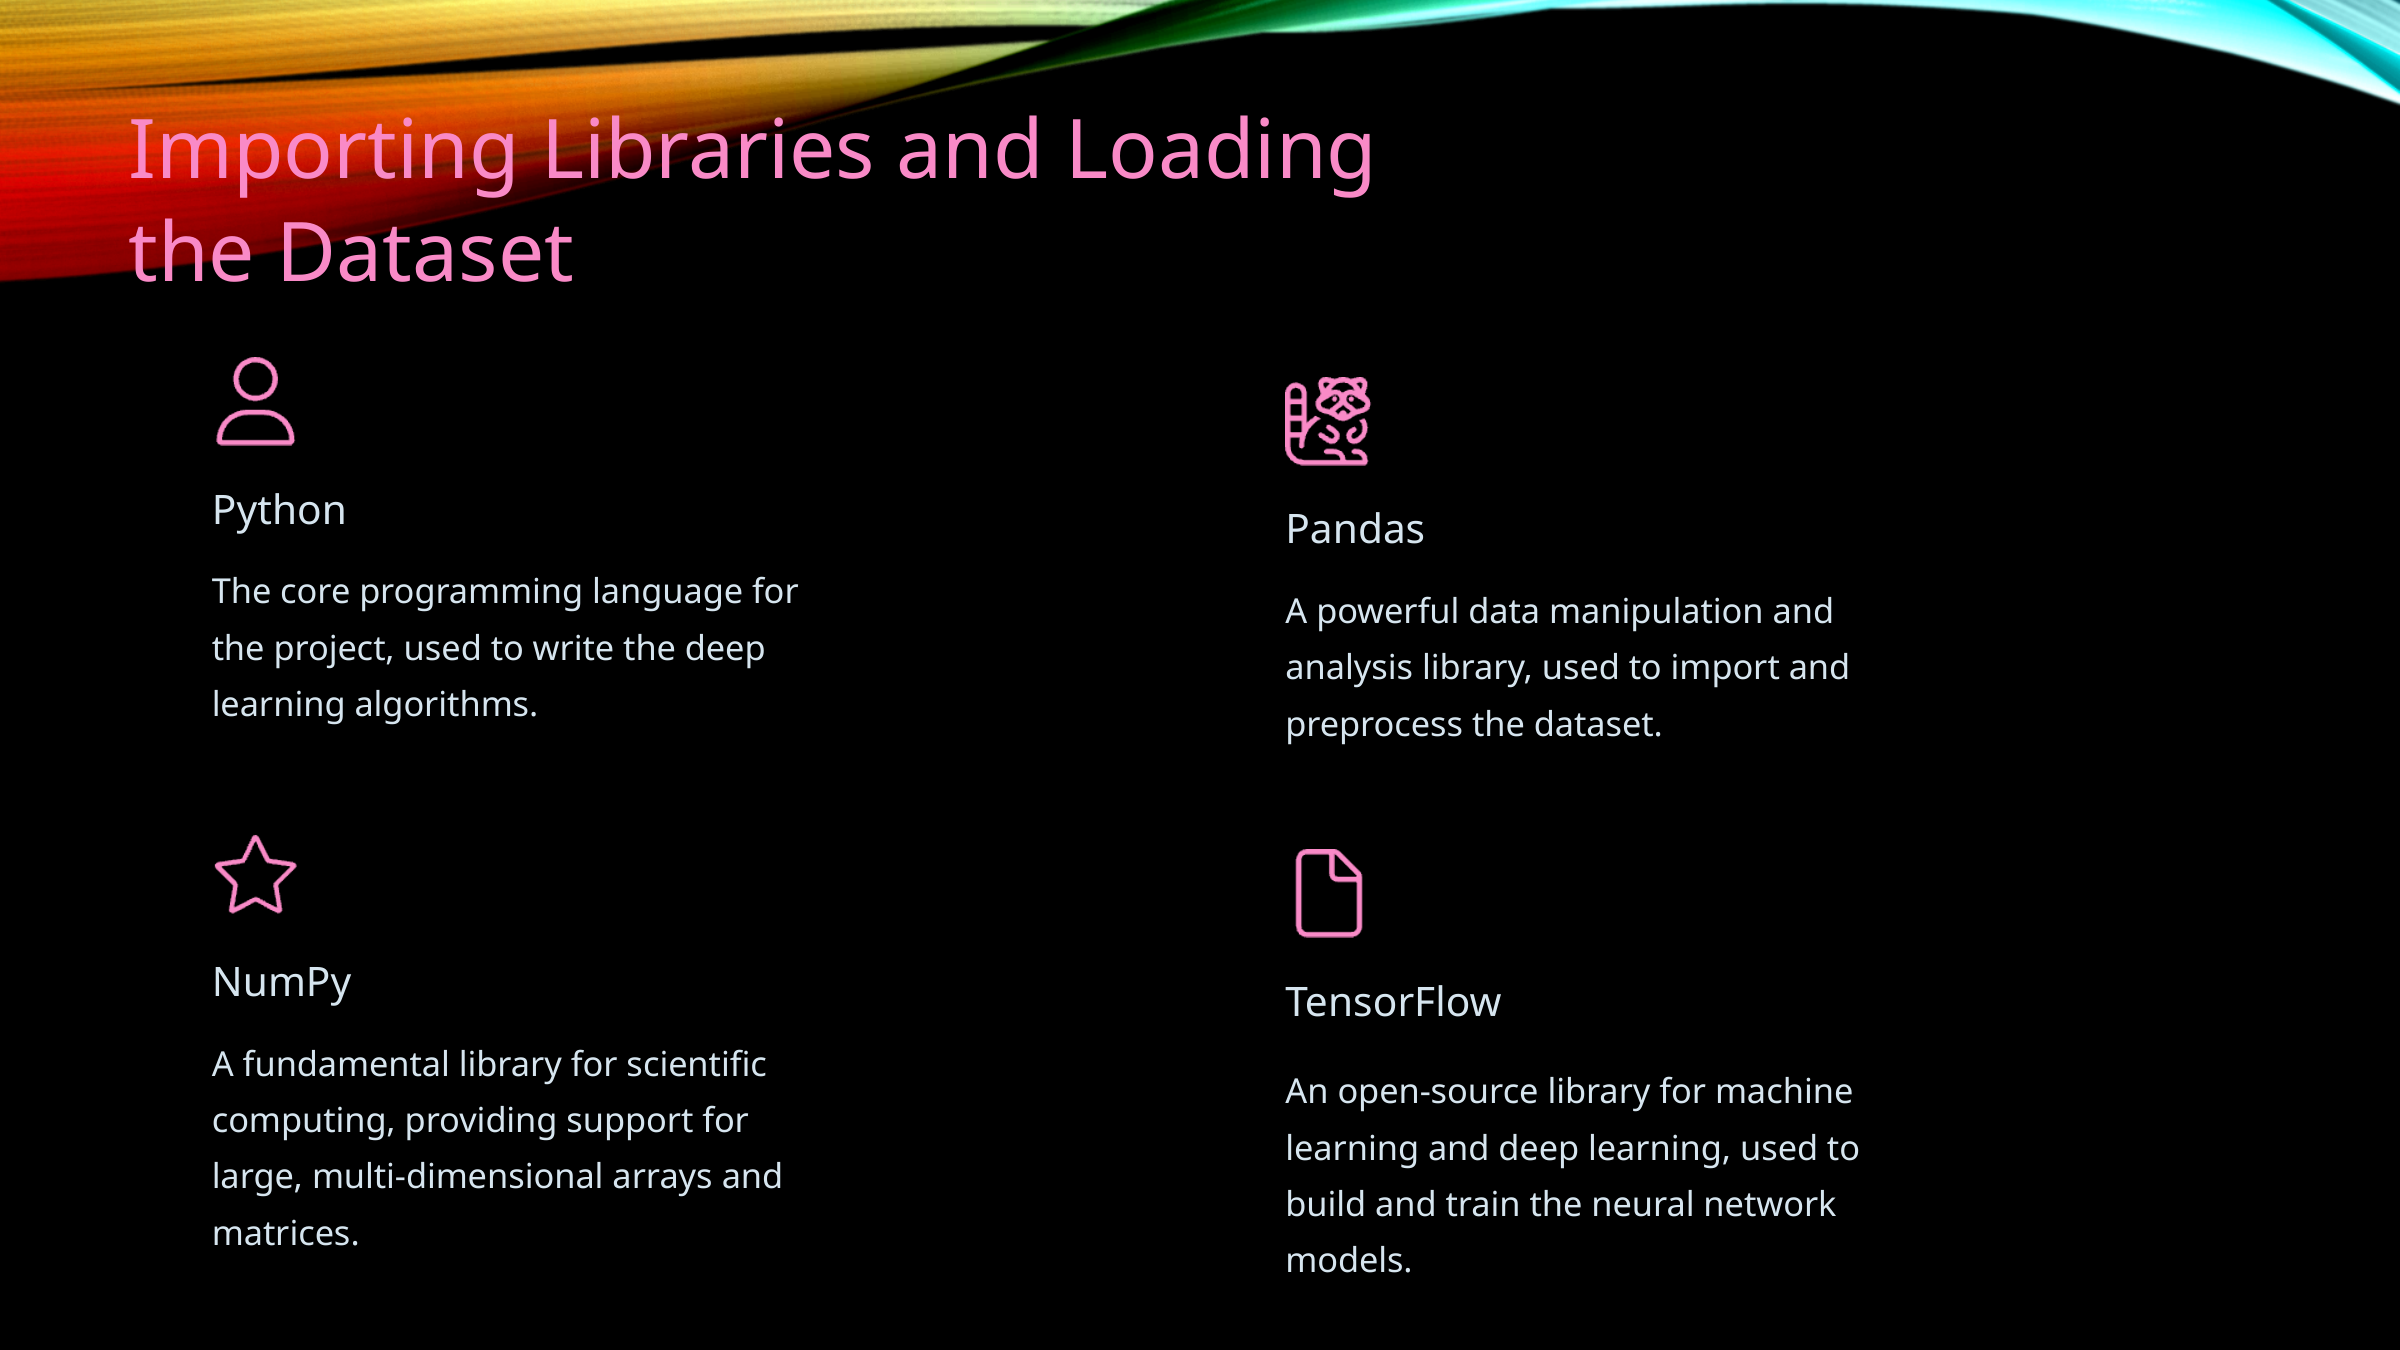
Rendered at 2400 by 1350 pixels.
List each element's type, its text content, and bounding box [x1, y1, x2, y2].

text_box A fundamental library for scientific computing, providing support for large, multi-dimensional arrays and matrices. [211, 1026, 812, 1197]
text_box Pandas [1285, 500, 1701, 553]
text_box TensorFlow [1285, 973, 1701, 1026]
text_box NumPy [211, 953, 628, 1006]
text_box Importing Libraries and Loading the Dataset [128, 91, 1382, 300]
text_box A powerful data manipulation and analysis library, used to import and preprocess the dataset. [1285, 574, 1886, 744]
picture [1285, 377, 1374, 466]
text_box The core programming language for the project, used to write the deep learning algorithms. [211, 554, 812, 725]
text_box Python [211, 481, 628, 534]
picture [211, 829, 301, 919]
text_box An open-source library for machine learning and deep learning, used to build and train the neural network models. [1285, 1054, 1886, 1281]
picture [211, 357, 301, 447]
picture [1285, 849, 1374, 939]
picture [0, 0, 2400, 284]
